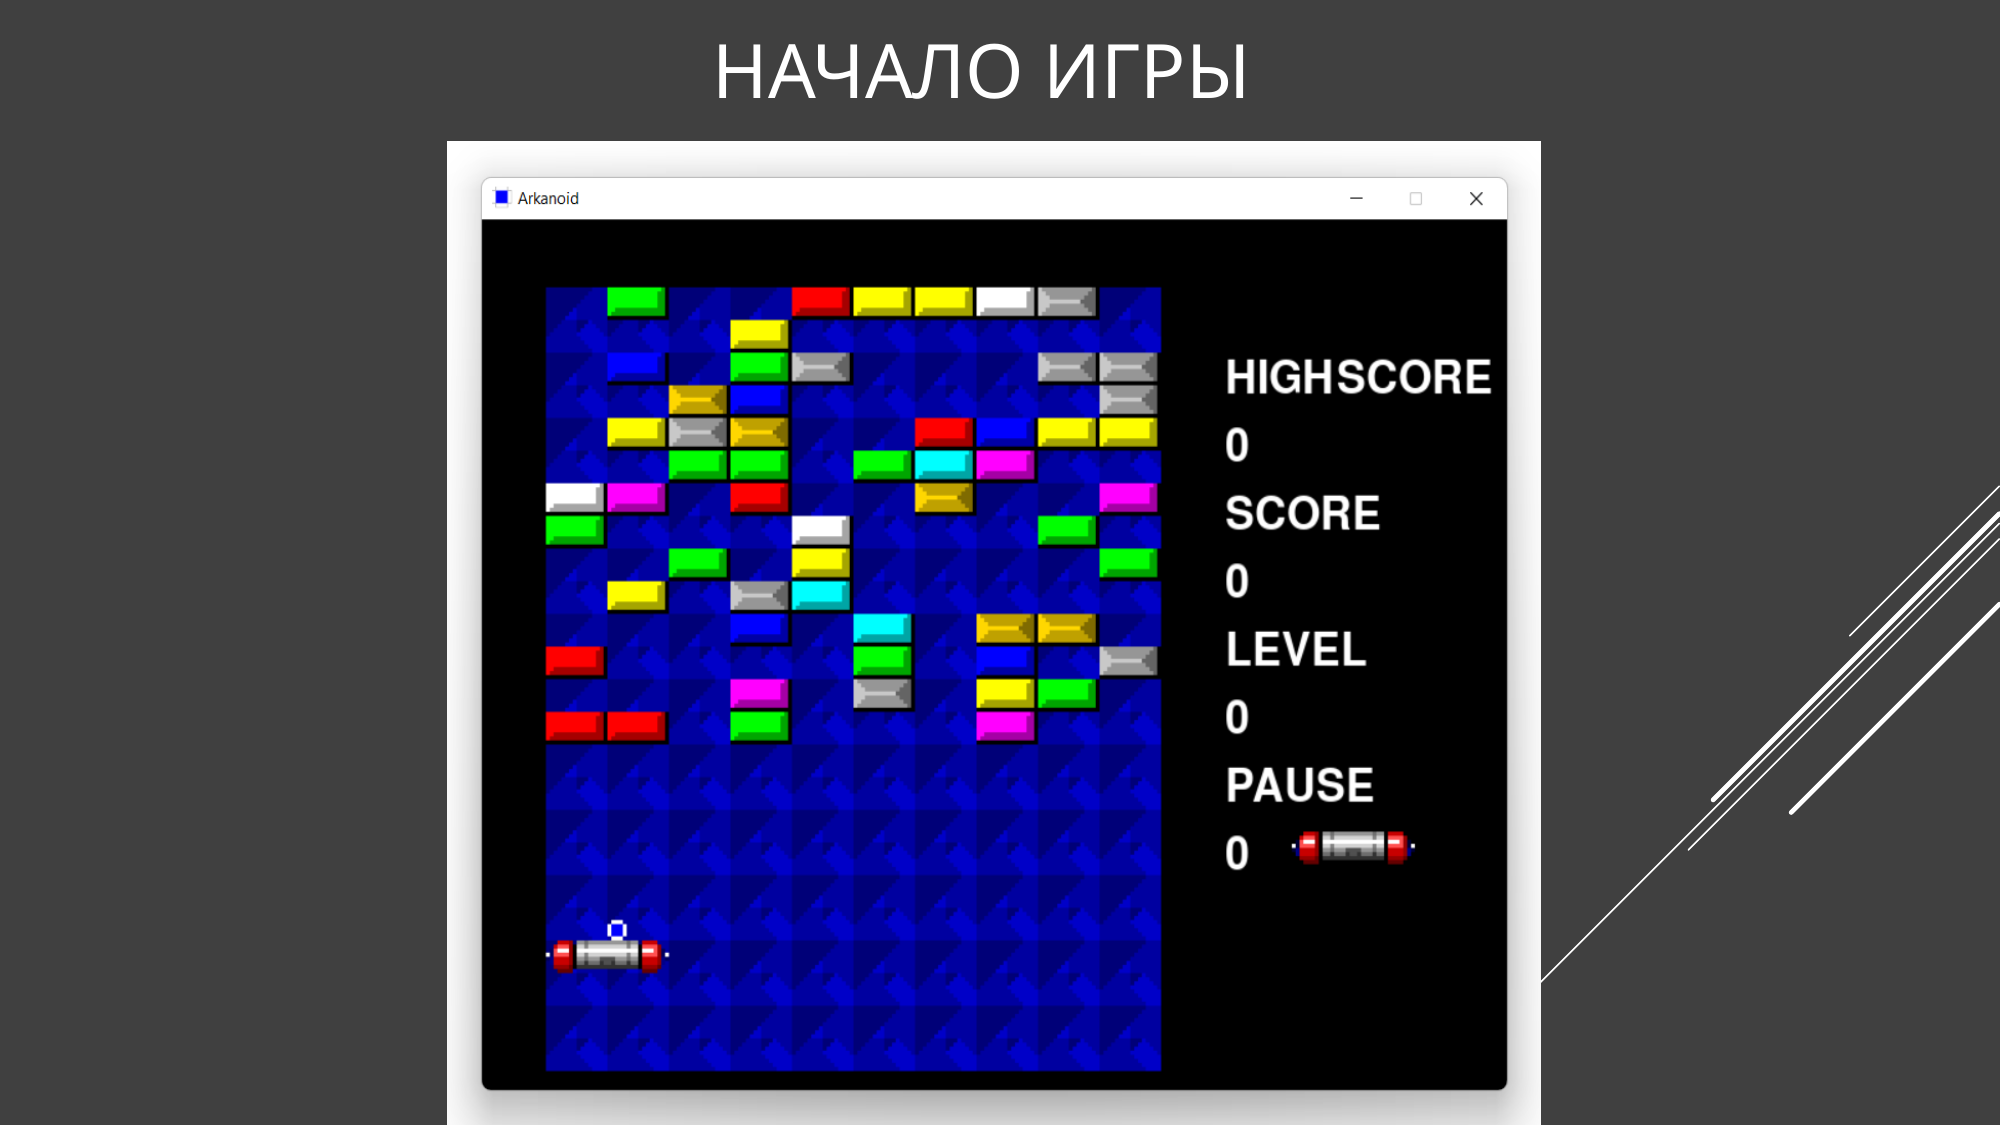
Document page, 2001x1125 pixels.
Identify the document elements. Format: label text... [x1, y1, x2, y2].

picture [447, 141, 1541, 1125]
title Начало игры [697, 0, 1451, 141]
